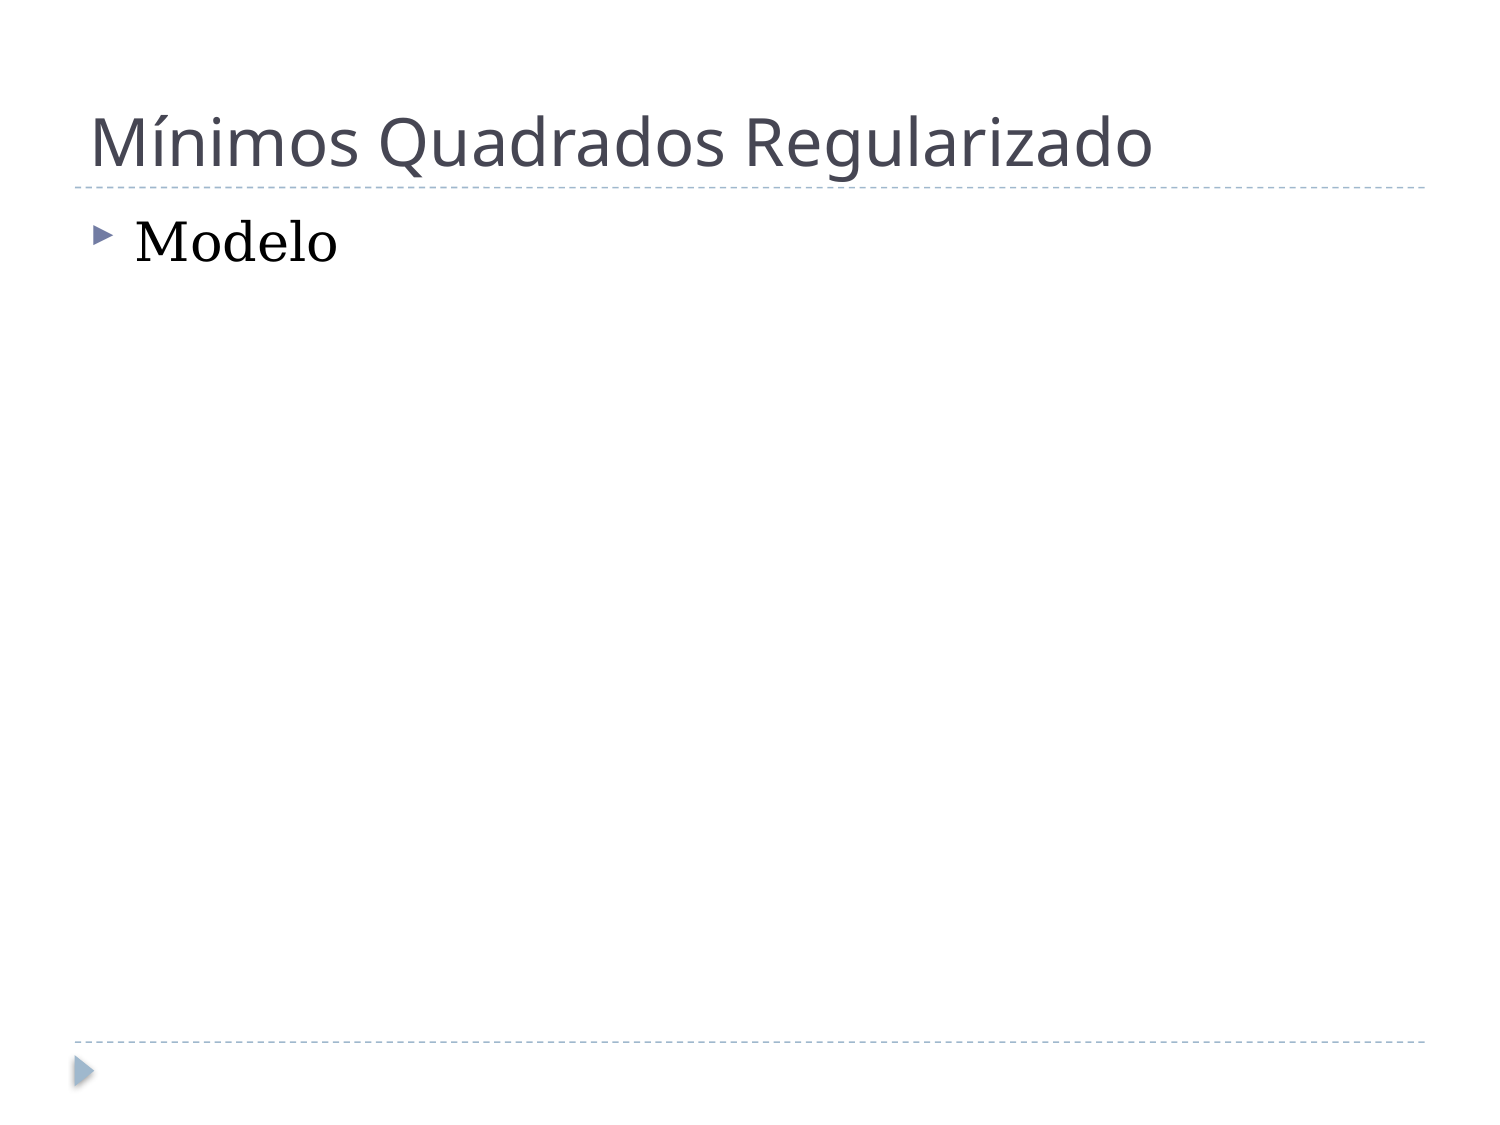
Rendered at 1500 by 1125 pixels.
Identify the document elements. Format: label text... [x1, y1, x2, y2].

title Mínimos Quadrados Regularizado [75, 24, 1425, 188]
